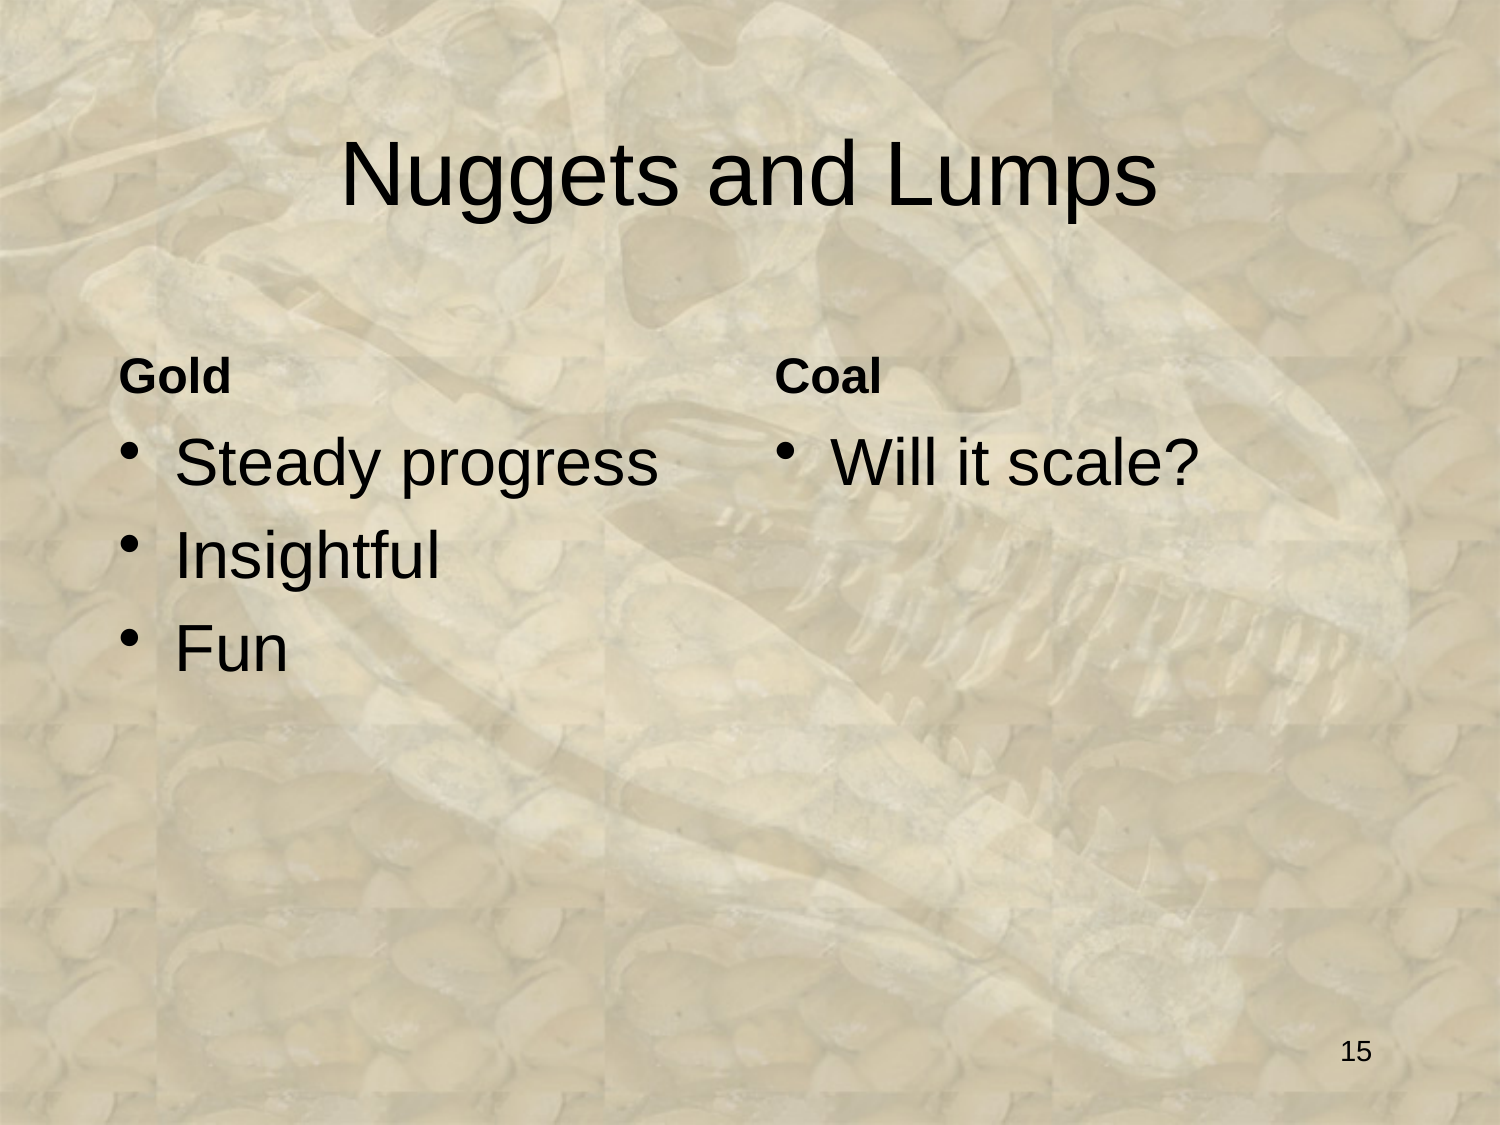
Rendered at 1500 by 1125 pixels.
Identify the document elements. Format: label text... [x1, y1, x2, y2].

list Coal [759, 275, 1398, 410]
title Nuggets and Lumps [103, 59, 1398, 278]
list Will it scale? [759, 410, 1398, 1016]
list Steady progress Insightful Fun [103, 410, 738, 1016]
picture [0, 0, 1500, 1125]
slide_number 15 [1074, 1025, 1388, 1100]
list Gold [103, 275, 738, 410]
